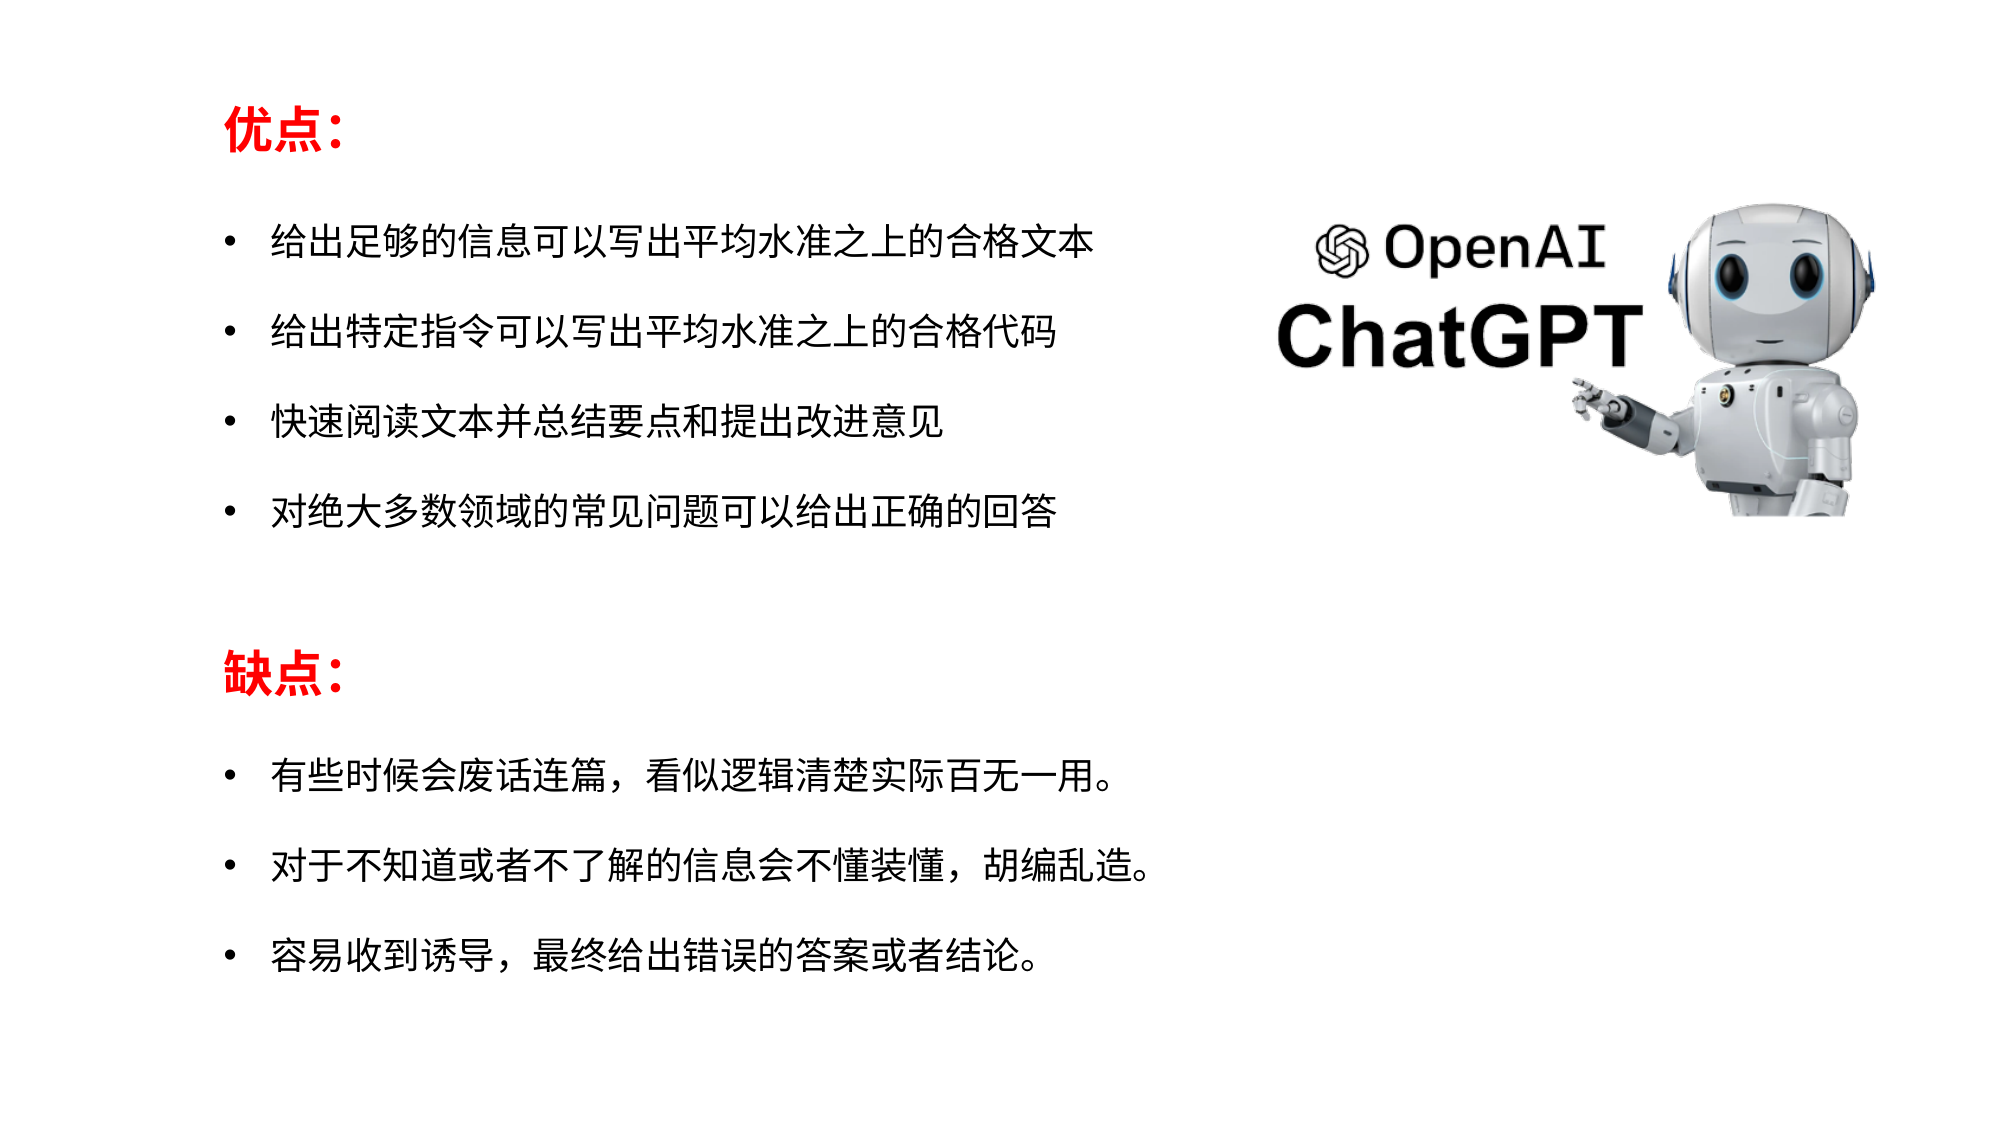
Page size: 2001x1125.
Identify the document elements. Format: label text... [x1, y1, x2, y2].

picture [1091, 125, 1981, 518]
text_box 缺点： 有些时候会废话连篇，看似逻辑清楚实际百无一用。 对于不知道或者不了解的信息会不懂装懂，胡编乱造。 容易收到诱导，最终给出错误的答案或者结论。 [208, 634, 1223, 1075]
text_box 优点： 给出足够的信息可以写出平均水准之上的合格文本 给出特定指令可以写出平均水准之上的合格代码 快速阅读文本并总结要点和提出改进意见 对绝大多数领域的常见问题可以给出正确的回答 [208, 90, 1223, 634]
